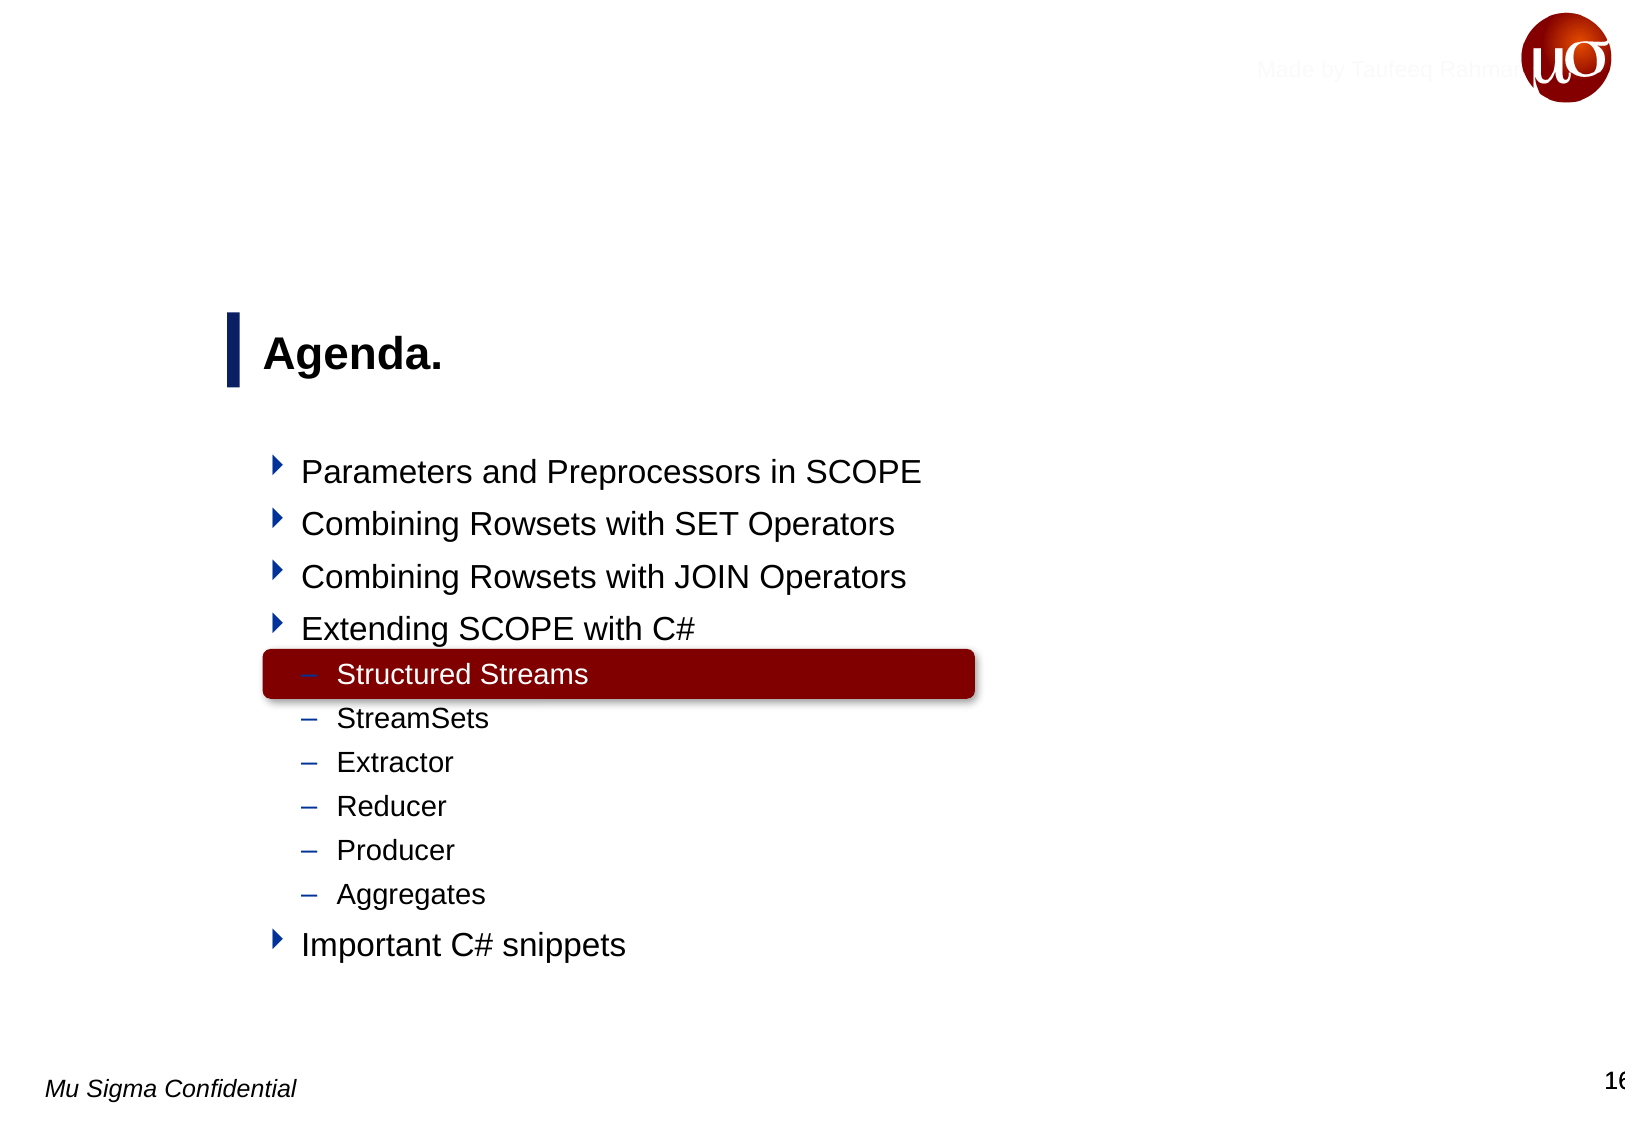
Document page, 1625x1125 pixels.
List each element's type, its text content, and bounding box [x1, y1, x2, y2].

picture [1516, 12, 1615, 103]
subtitle Parameters and Preprocessors in SCOPE Combining Rowsets with SET Operators Combining Rowsets with JOIN Operators Extending SCOPE with C# Structured Streams StreamSets Extractor Reducer Producer Aggregates Important C# snippets [262, 449, 1363, 938]
text_box Made by Taufeeq Rahmani [1211, 47, 1578, 90]
title Agenda. [262, 199, 1363, 388]
